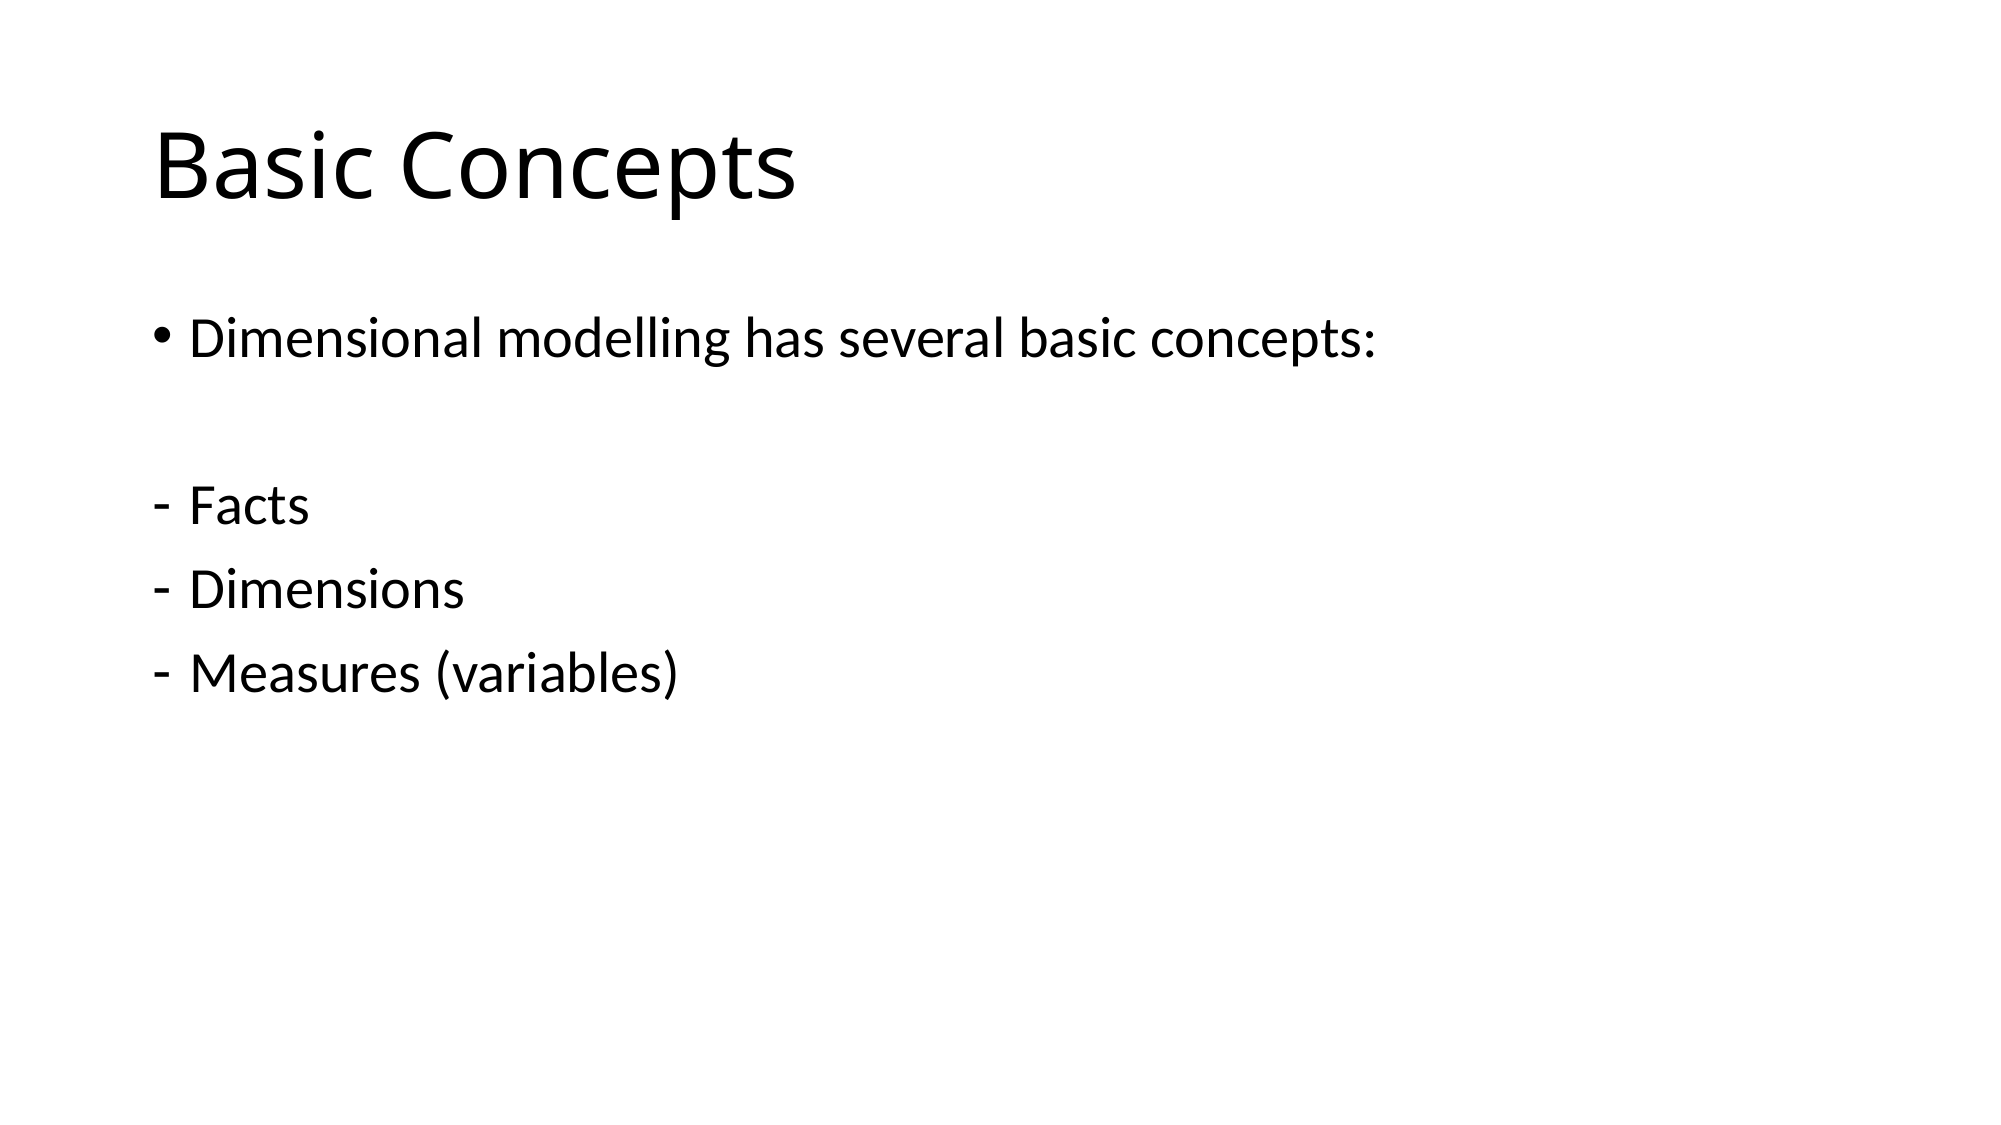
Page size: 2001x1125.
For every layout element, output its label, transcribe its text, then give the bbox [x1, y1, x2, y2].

list Dimensional modelling has several basic concepts: Facts Dimensions Measures (variables) [137, 299, 1863, 1014]
title Basic Concepts [137, 59, 1863, 278]
